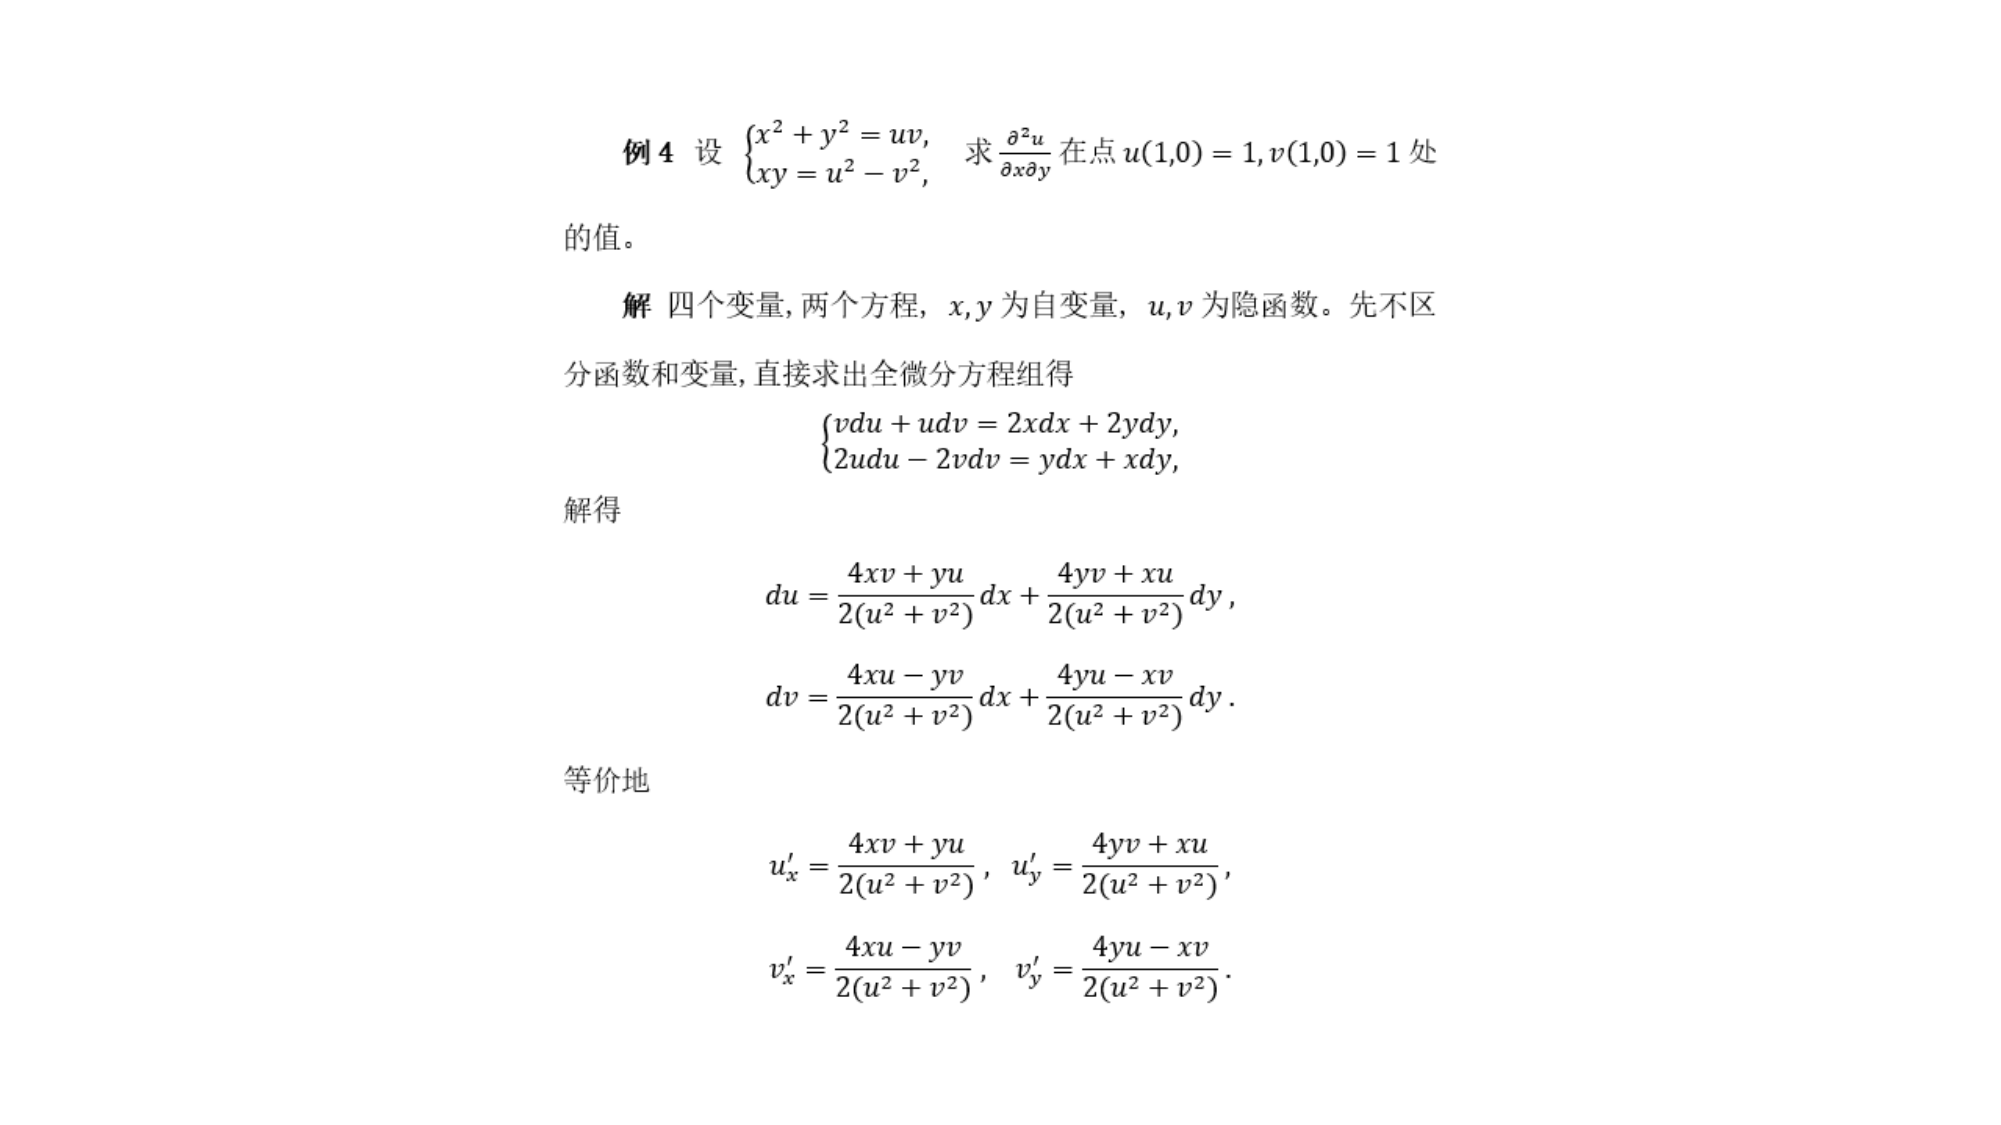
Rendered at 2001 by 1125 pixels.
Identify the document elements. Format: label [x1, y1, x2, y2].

picture [529, 77, 1471, 1047]
